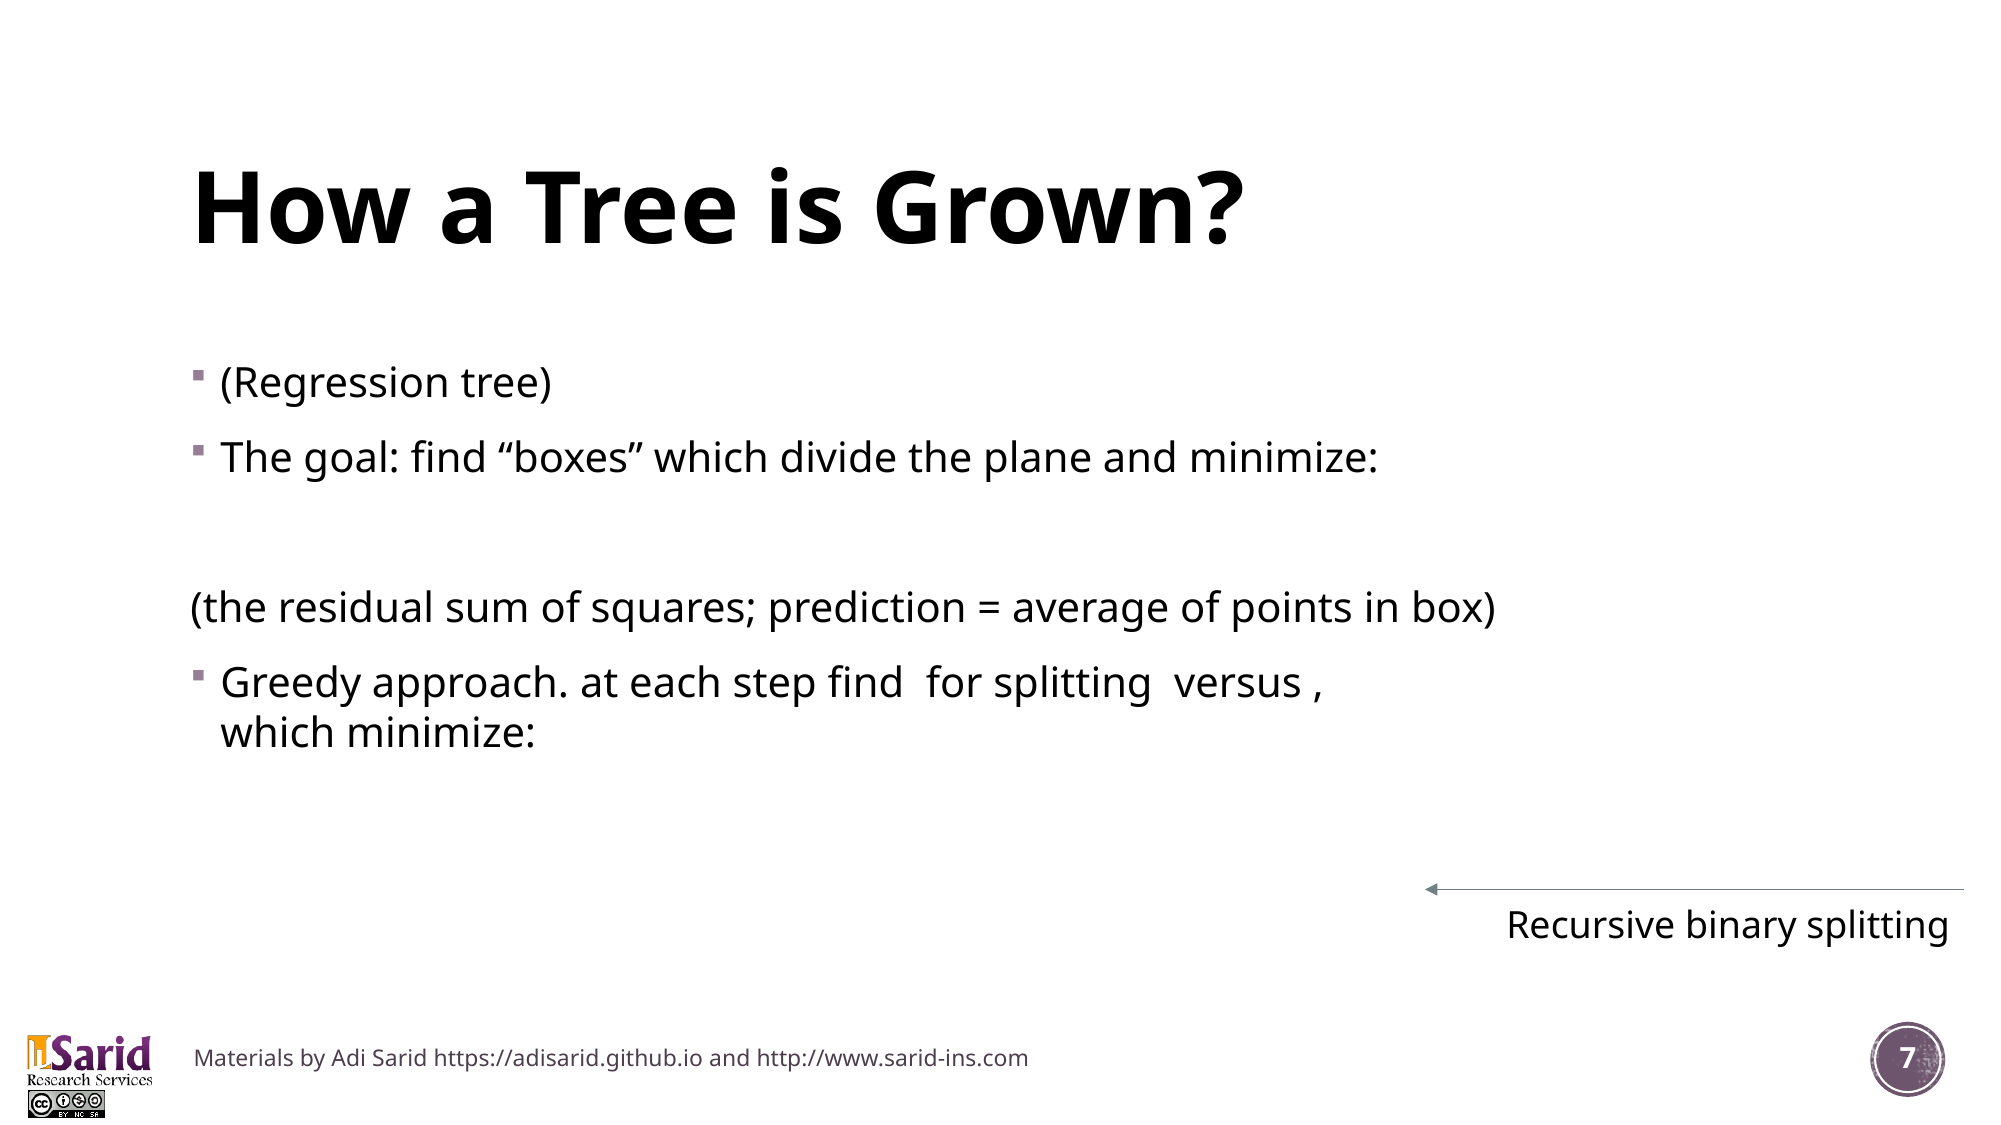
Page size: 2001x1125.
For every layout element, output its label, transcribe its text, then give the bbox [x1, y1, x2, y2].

slide_number 7 [1855, 1028, 1961, 1089]
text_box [1427, 891, 1979, 953]
footer Materials by Adi Sarid https://adisarid.github.io and http://www.sarid-ins.com [178, 1028, 1217, 1089]
picture [28, 1090, 105, 1118]
picture [27, 1035, 152, 1086]
title How a Tree is Grown? [175, 79, 1826, 344]
